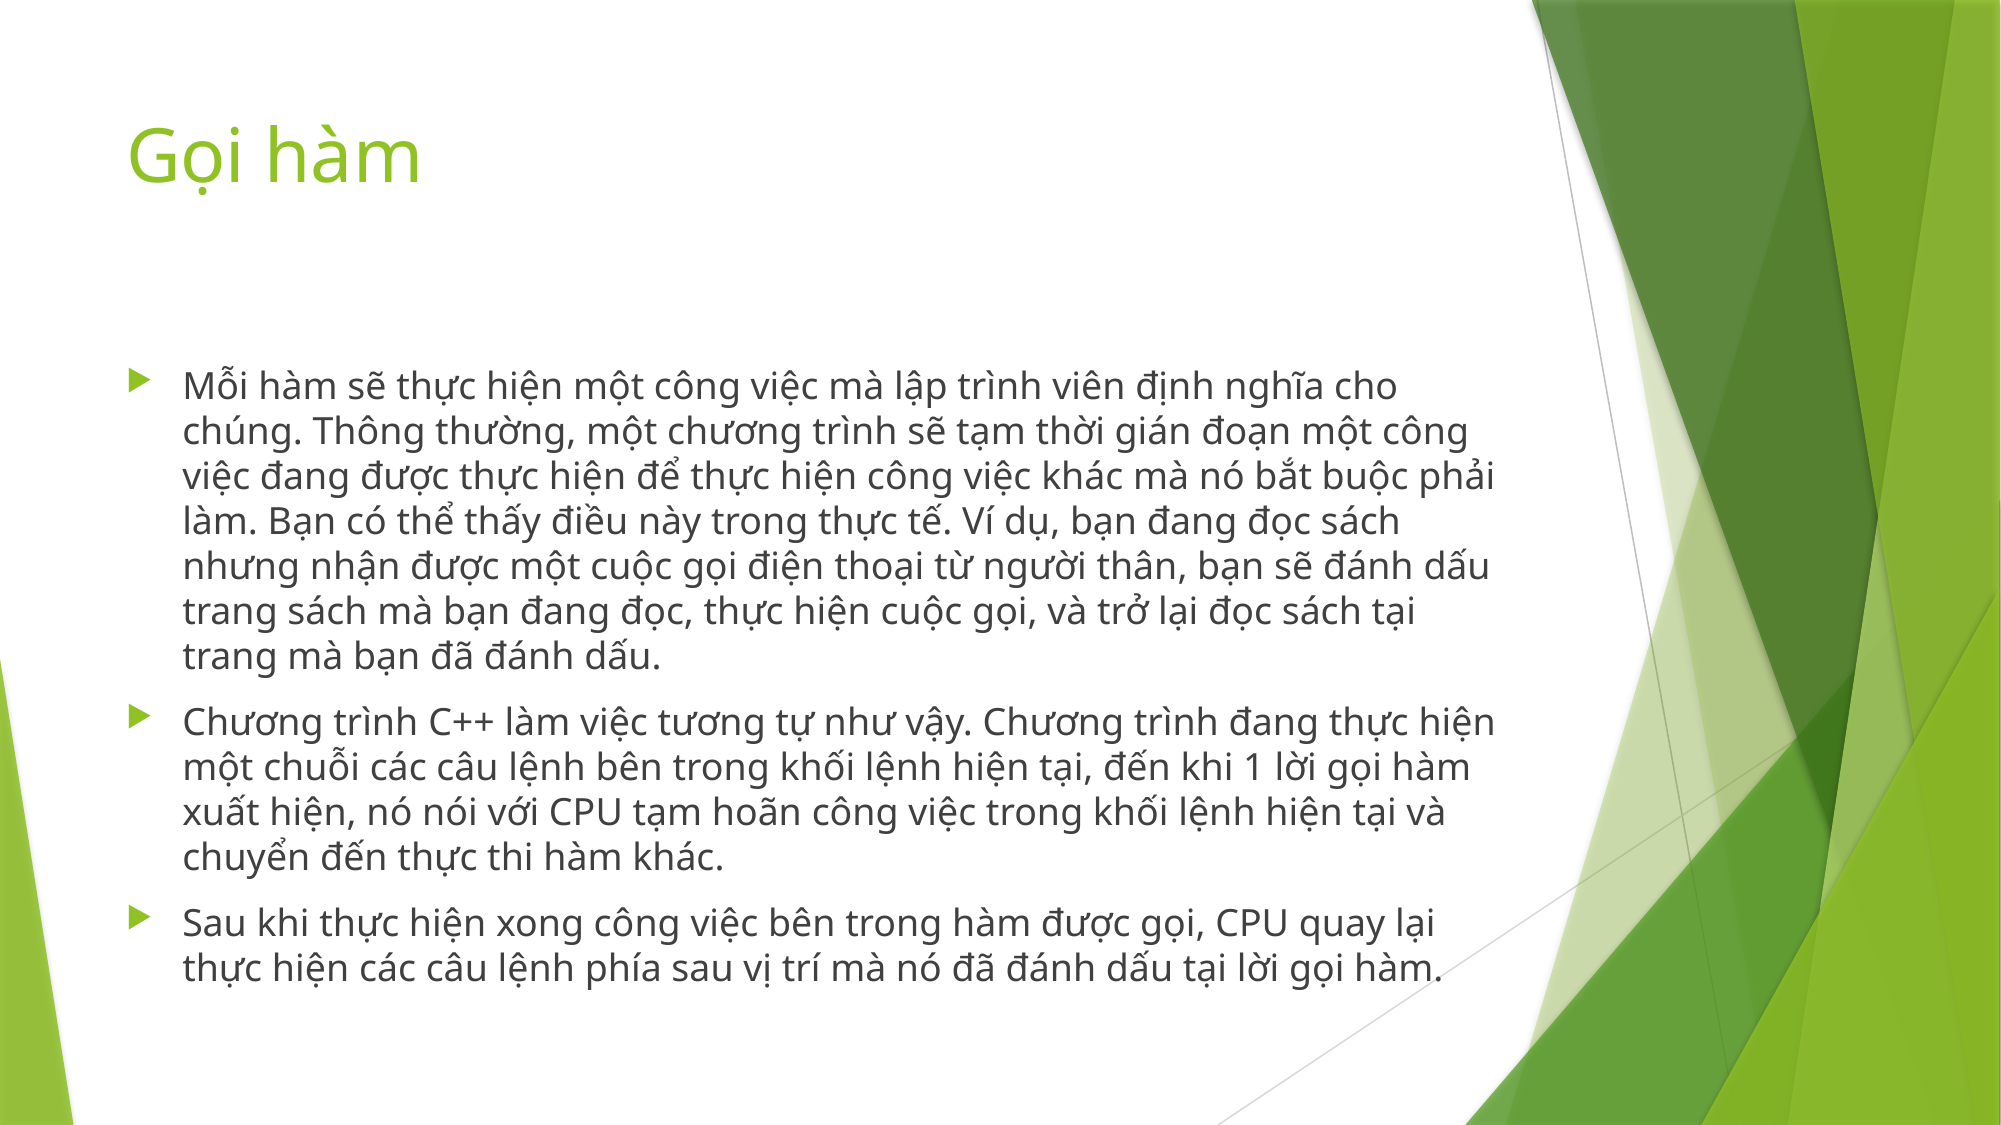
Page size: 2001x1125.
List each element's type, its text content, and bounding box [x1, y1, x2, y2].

list Mỗi hàm sẽ thực hiện một công việc mà lập trình viên định nghĩa cho chúng. Thông thường, một chương trình sẽ tạm thời gián đoạn một công việc đang được thực hiện để thực hiện công việc khác mà nó bắt buộc phải làm. Bạn có thể thấy điều này trong thực tế. Ví dụ, bạn đang đọc sách nhưng nhận được một cuộc gọi điện thoại từ người thân, bạn sẽ đánh dấu trang sách mà bạn đang đọc, thực hiện cuộc gọi, và trở lại đọc sách tại trang mà bạn đã đánh dấu. Chương trình C++ làm việc tương tự như vậy. Chương trình đang thực hiện một chuỗi các câu lệnh bên trong khối lệnh hiện tại, đến khi 1 lời gọi hàm xuất hiện, nó nói với CPU tạm hoãn công việc trong khối lệnh hiện tại và chuyển đến thực thi hàm khác. Sau khi thực hiện xong công việc bên trong hàm được gọi, CPU quay lại thực hiện các câu lệnh phía sau vị trí mà nó đã đánh dấu tại lời gọi hàm. [111, 354, 1522, 992]
title Gọi hàm [111, 99, 1522, 317]
